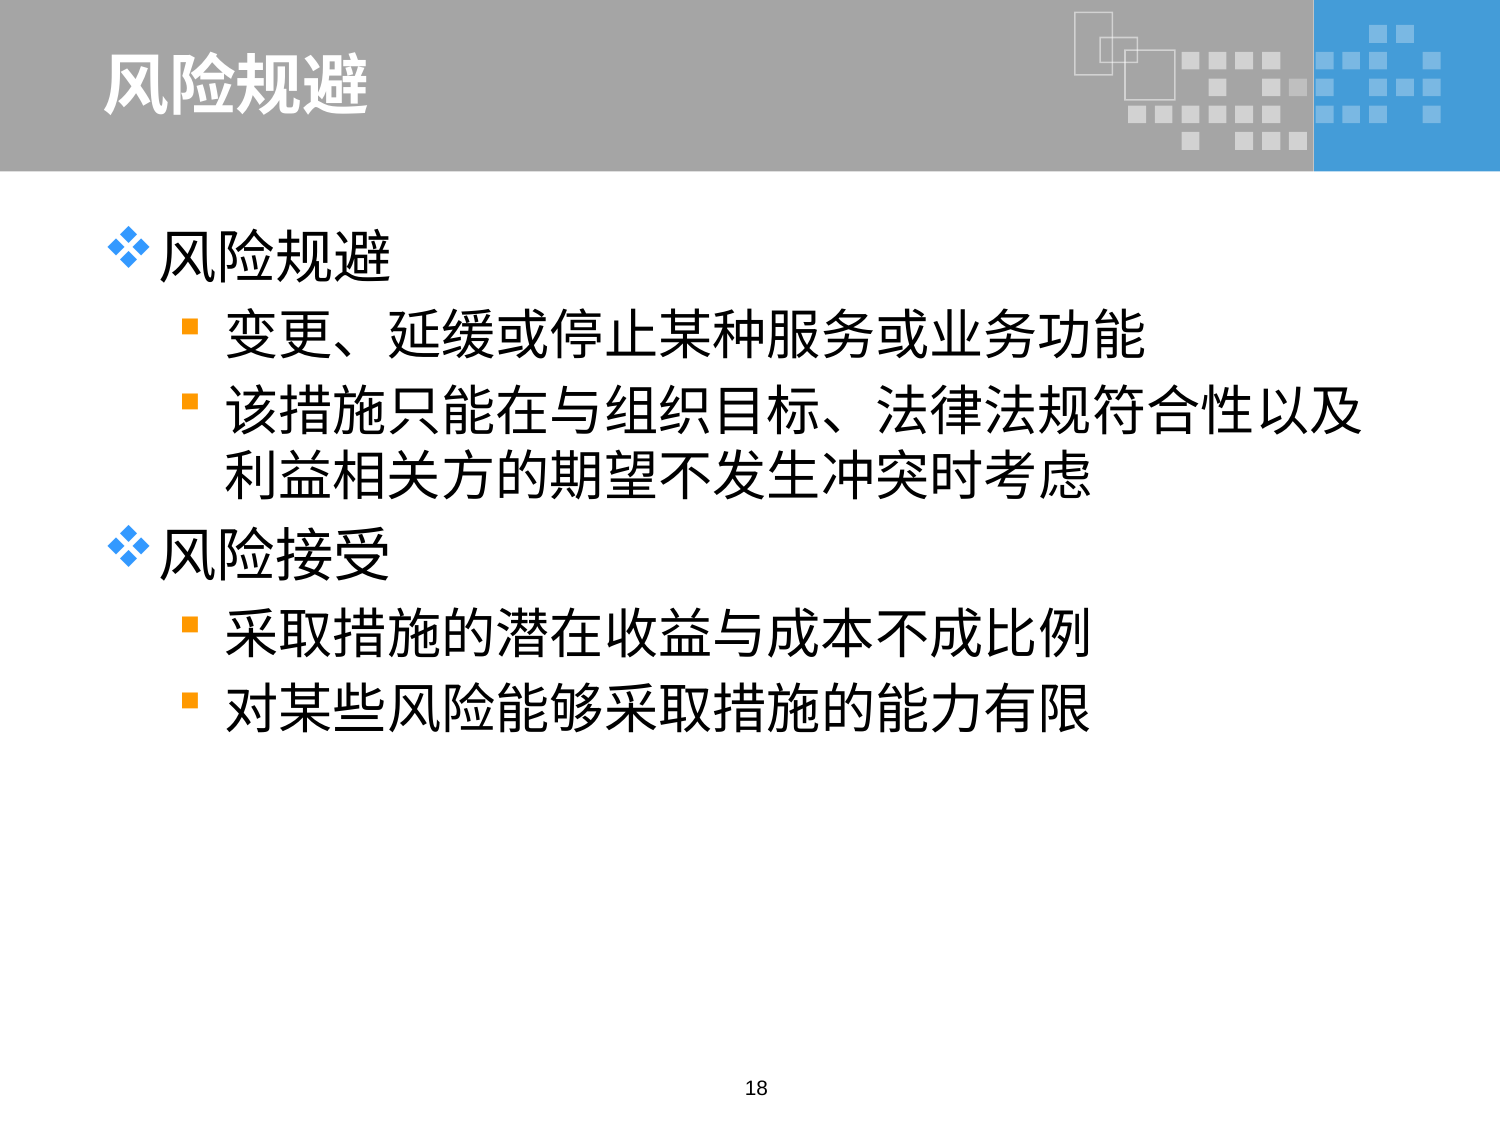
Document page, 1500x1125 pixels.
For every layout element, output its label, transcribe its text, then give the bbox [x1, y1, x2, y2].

slide_number 18 [687, 1066, 826, 1111]
title 风险规避 [87, 42, 1252, 123]
list 风险规避 变更、延缓或停止某种服务或业务功能 该措施只能在与组织目标、法律法规符合性以及利益相关方的期望不发生冲突时考虑 风险接受 采取措施的潜在收益与成本不成比例 对某些风险能够采取措施的能力有限 [87, 212, 1432, 1050]
